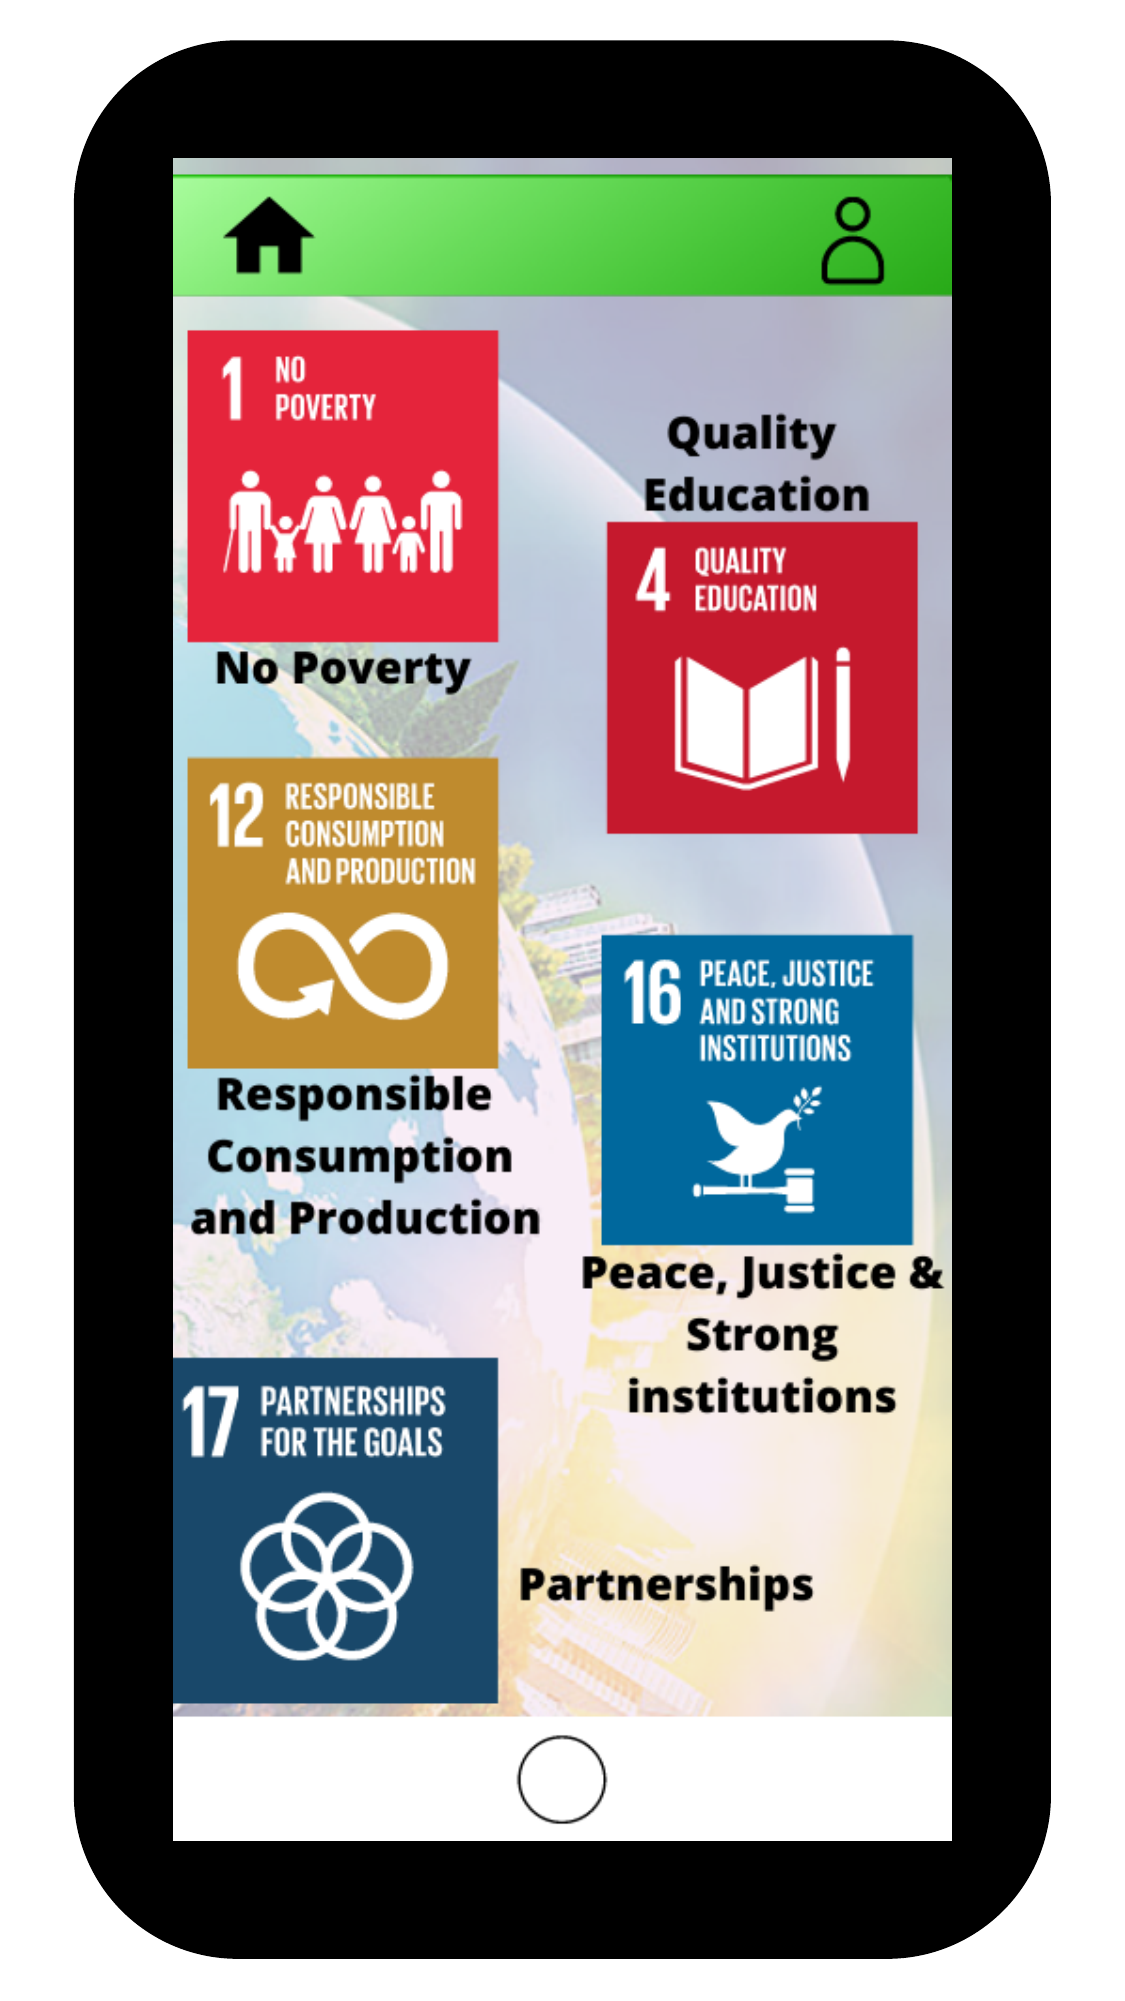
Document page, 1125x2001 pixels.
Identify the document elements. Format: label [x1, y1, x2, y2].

picture [173, 158, 952, 1841]
text_box [73, 40, 1051, 1959]
